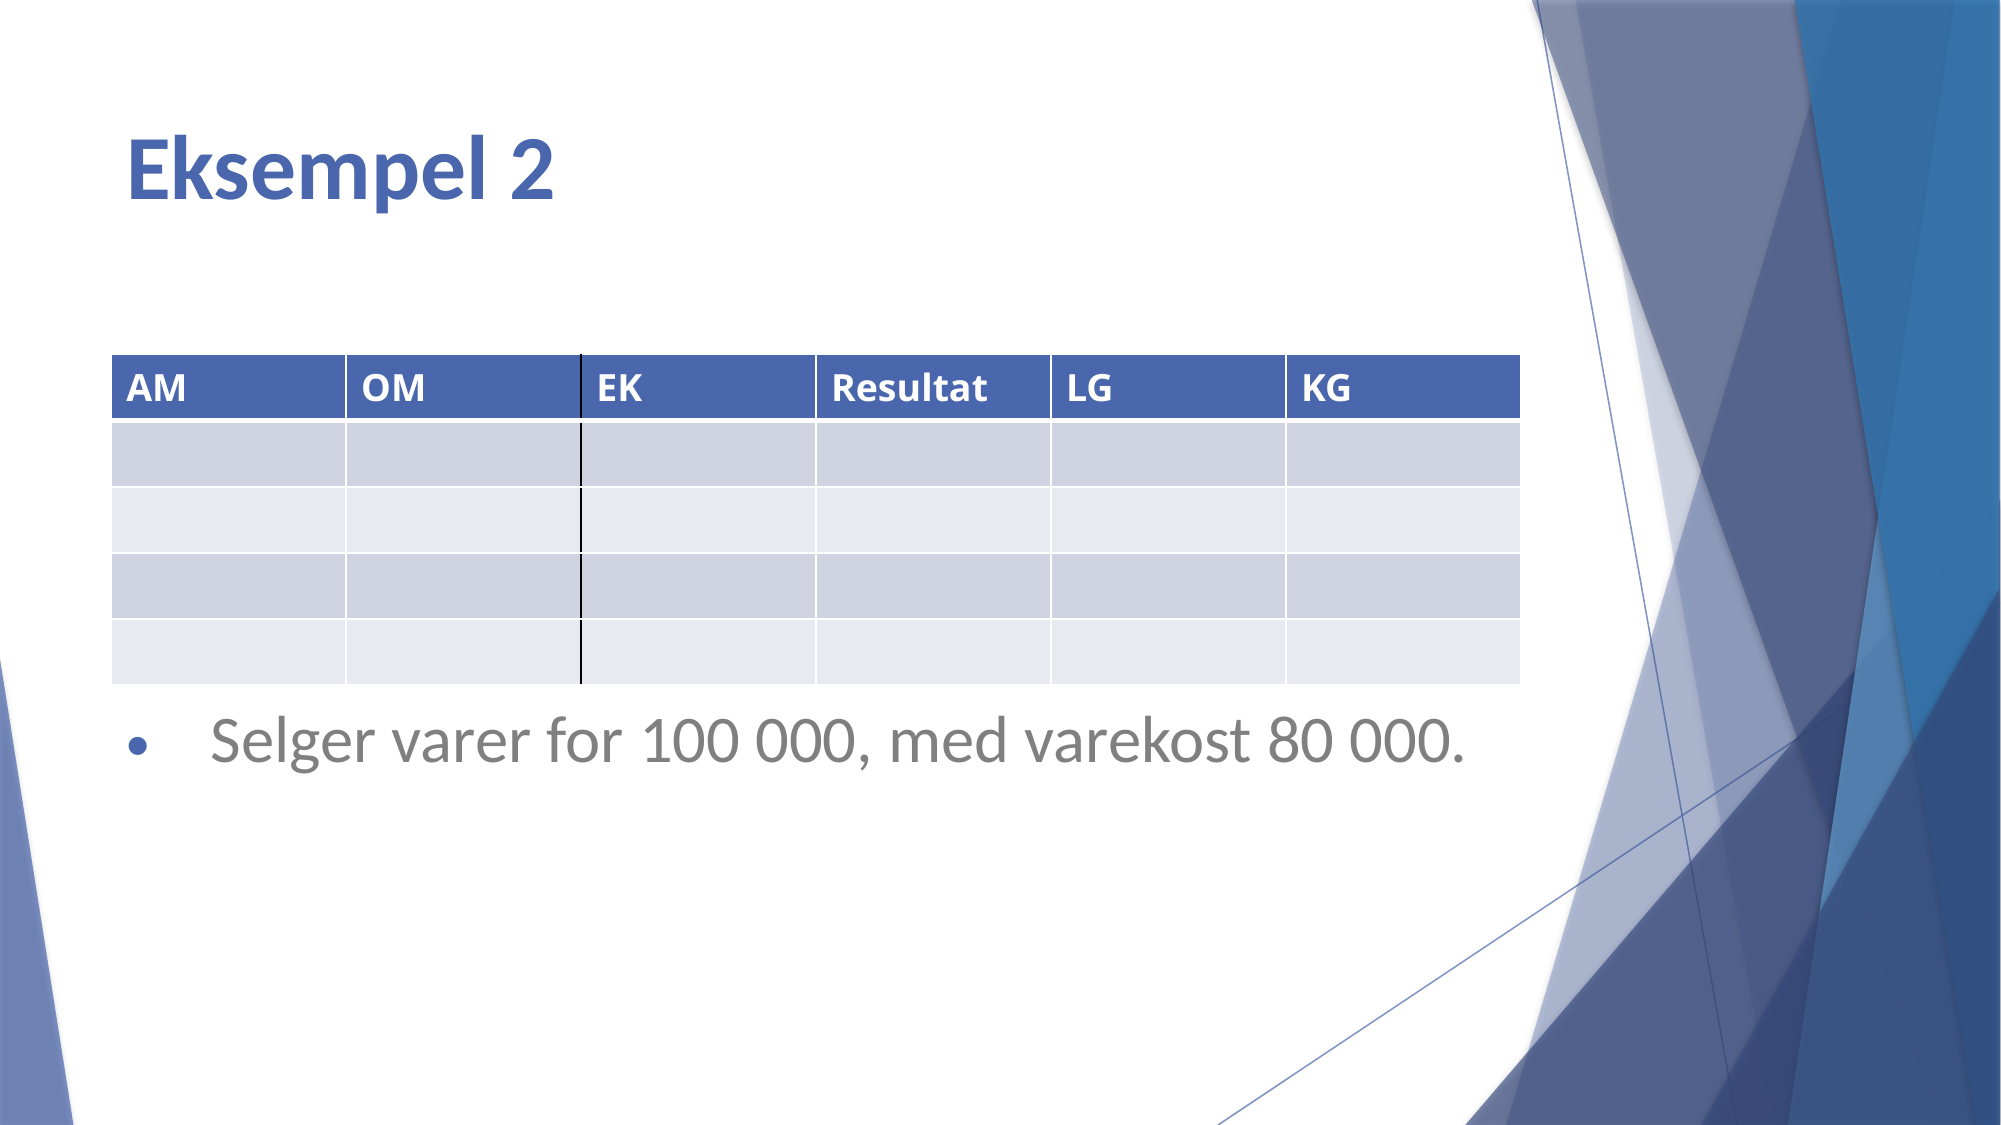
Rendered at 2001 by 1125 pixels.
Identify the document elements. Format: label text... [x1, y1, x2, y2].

title Eksempel 2 [111, 99, 1522, 317]
text_box Selger varer for 100 000, med varekost 80 000. [111, 354, 1522, 991]
